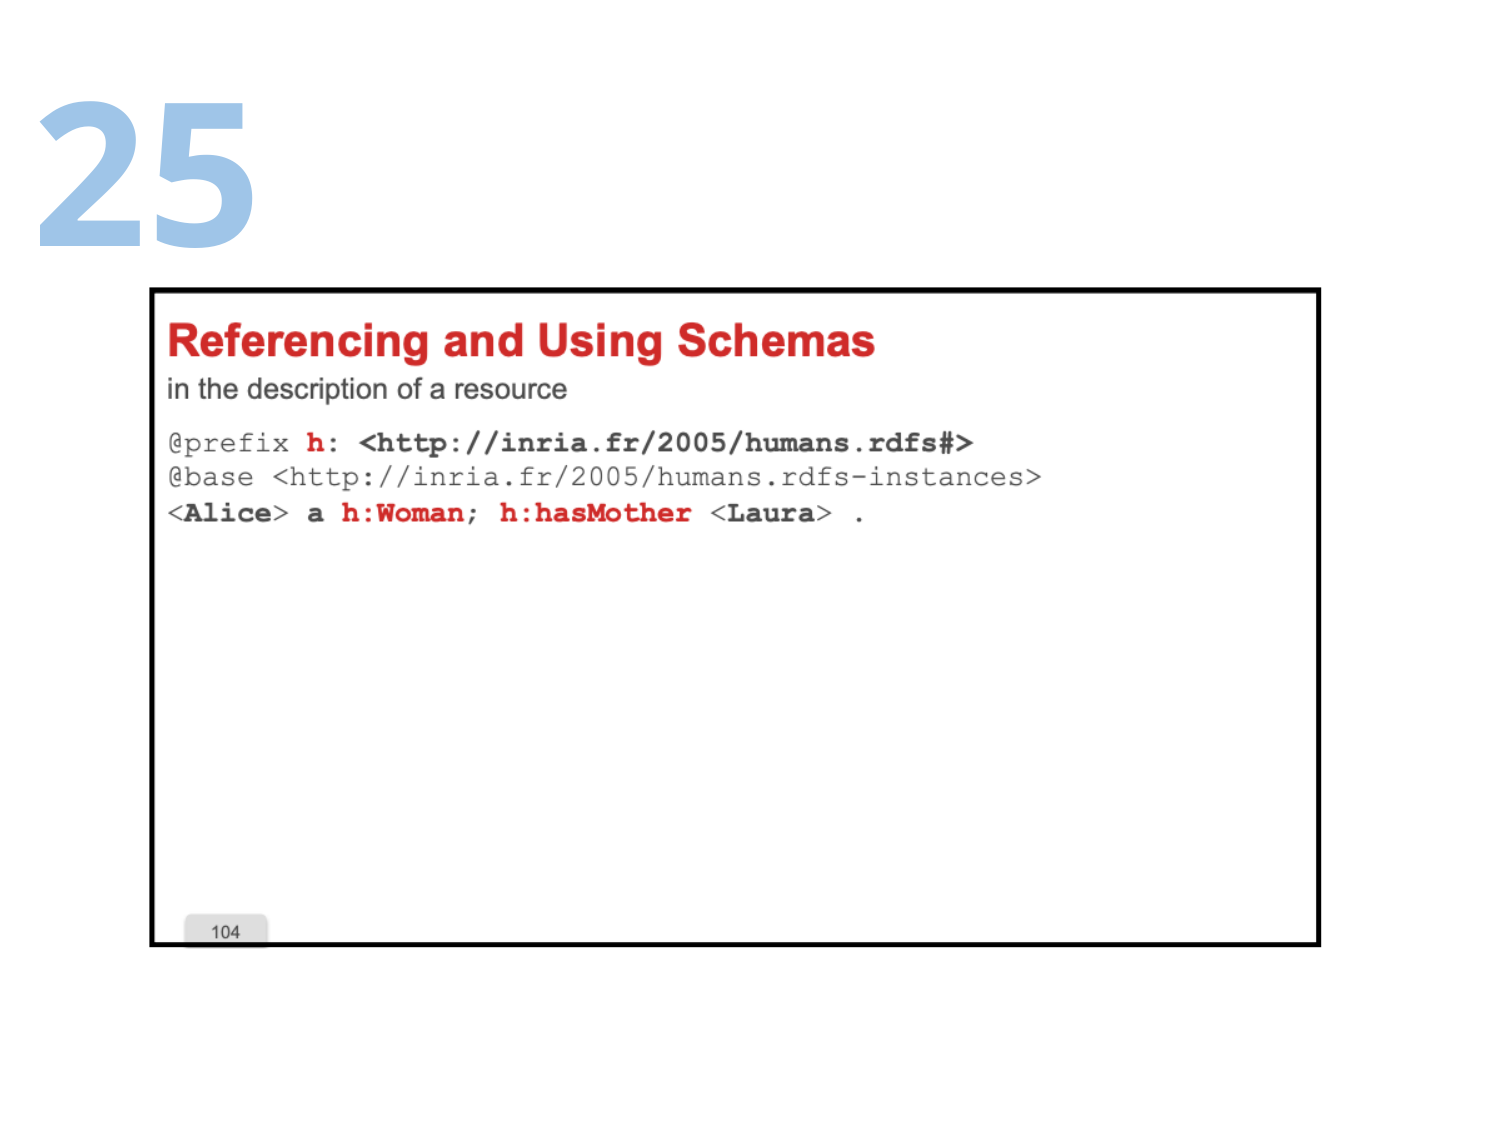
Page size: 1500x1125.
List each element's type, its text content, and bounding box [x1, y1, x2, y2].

picture [147, 285, 1325, 951]
slide_number 25 [17, 31, 315, 306]
